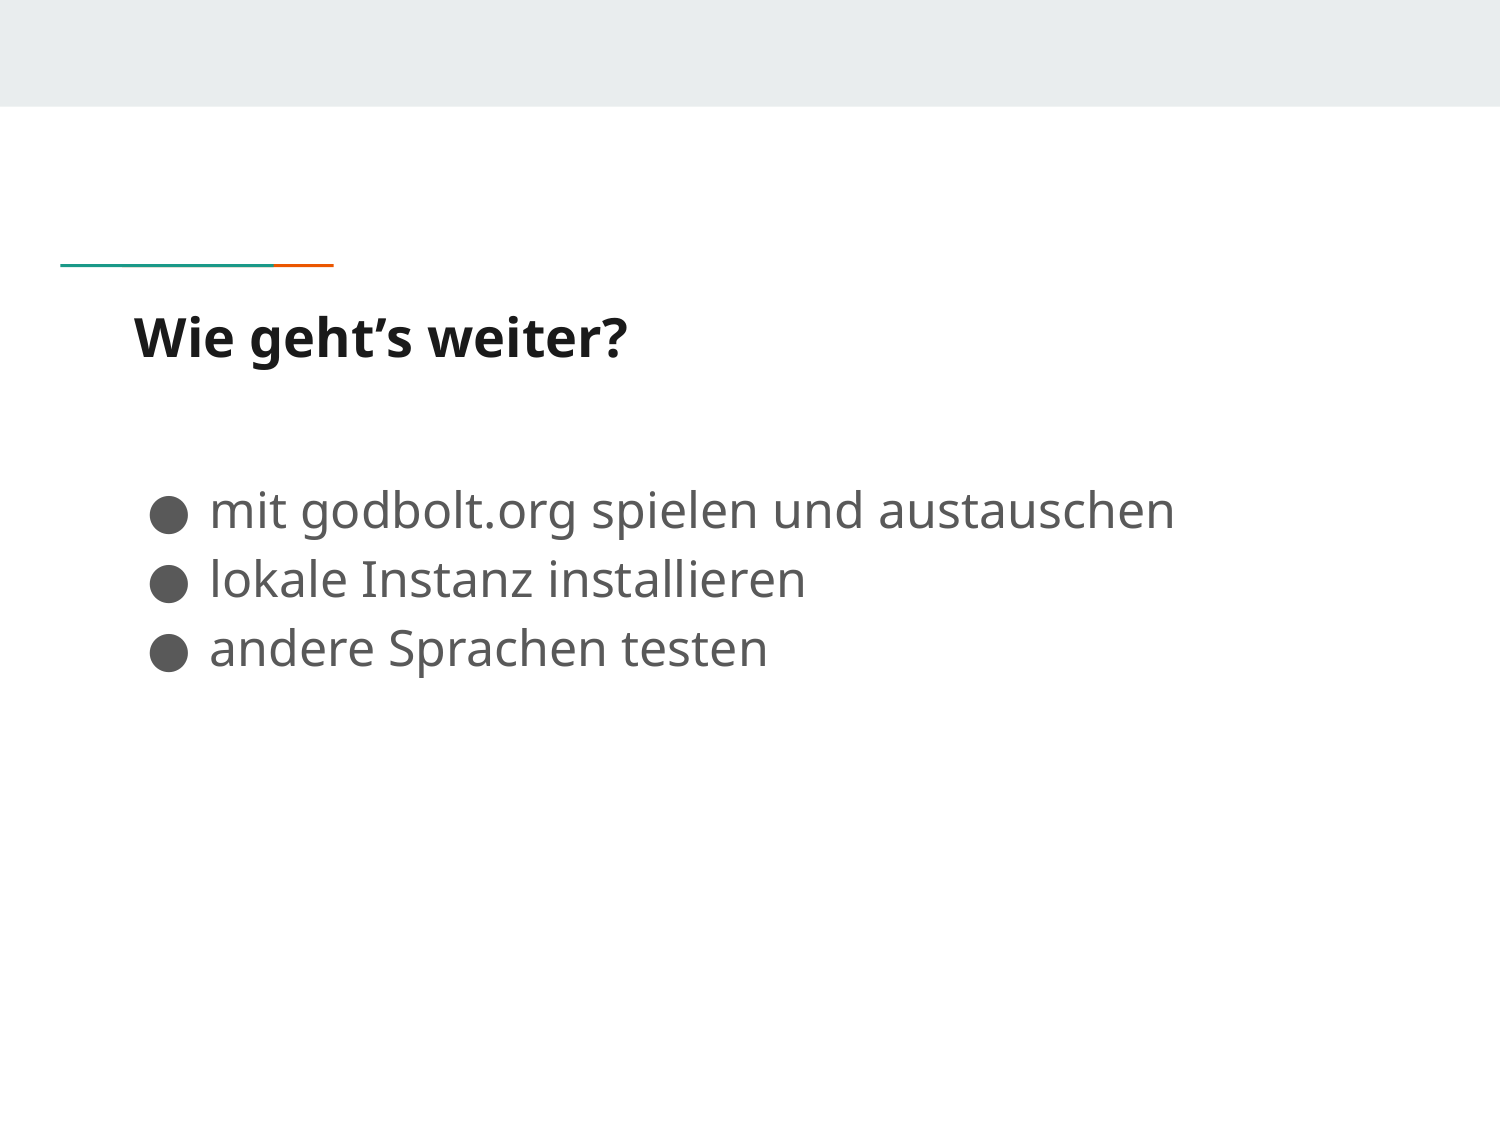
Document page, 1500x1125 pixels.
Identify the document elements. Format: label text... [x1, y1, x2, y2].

title Wie geht’s weiter? [119, 288, 1381, 406]
list mit godbolt.org spielen und austauschen lokale Instanz installieren andere Sprachen testen [119, 454, 1381, 950]
